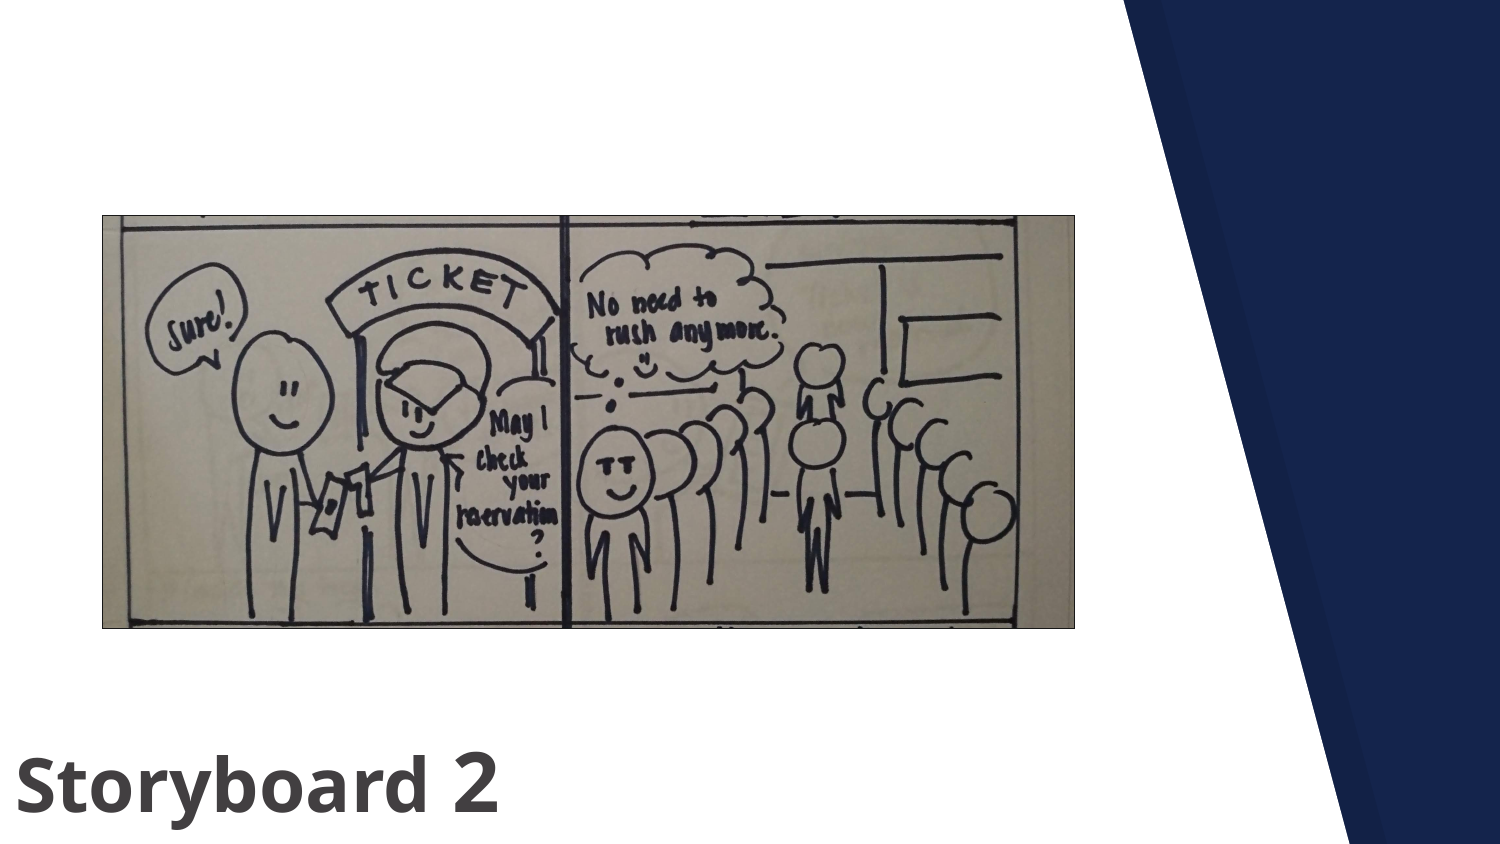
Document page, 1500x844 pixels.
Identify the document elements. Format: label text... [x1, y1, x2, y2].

picture [102, 214, 1076, 629]
title Storyboard 2 [0, 723, 563, 844]
